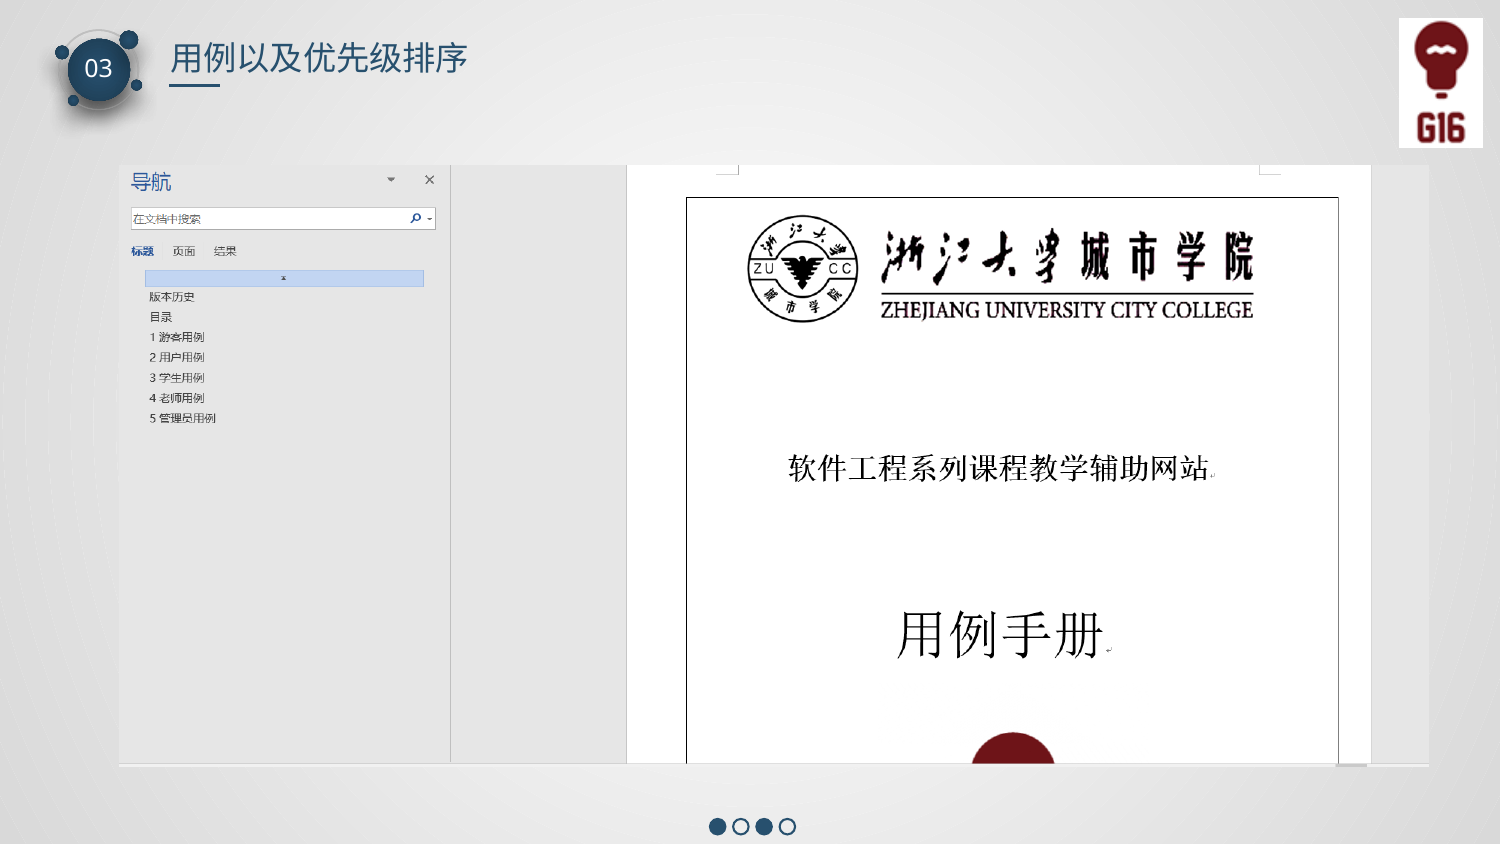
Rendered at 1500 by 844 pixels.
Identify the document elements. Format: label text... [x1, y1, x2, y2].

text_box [55, 30, 143, 110]
text_box 用例以及优先级排序 [155, 30, 485, 85]
picture [119, 165, 1429, 767]
picture [1399, 18, 1483, 148]
